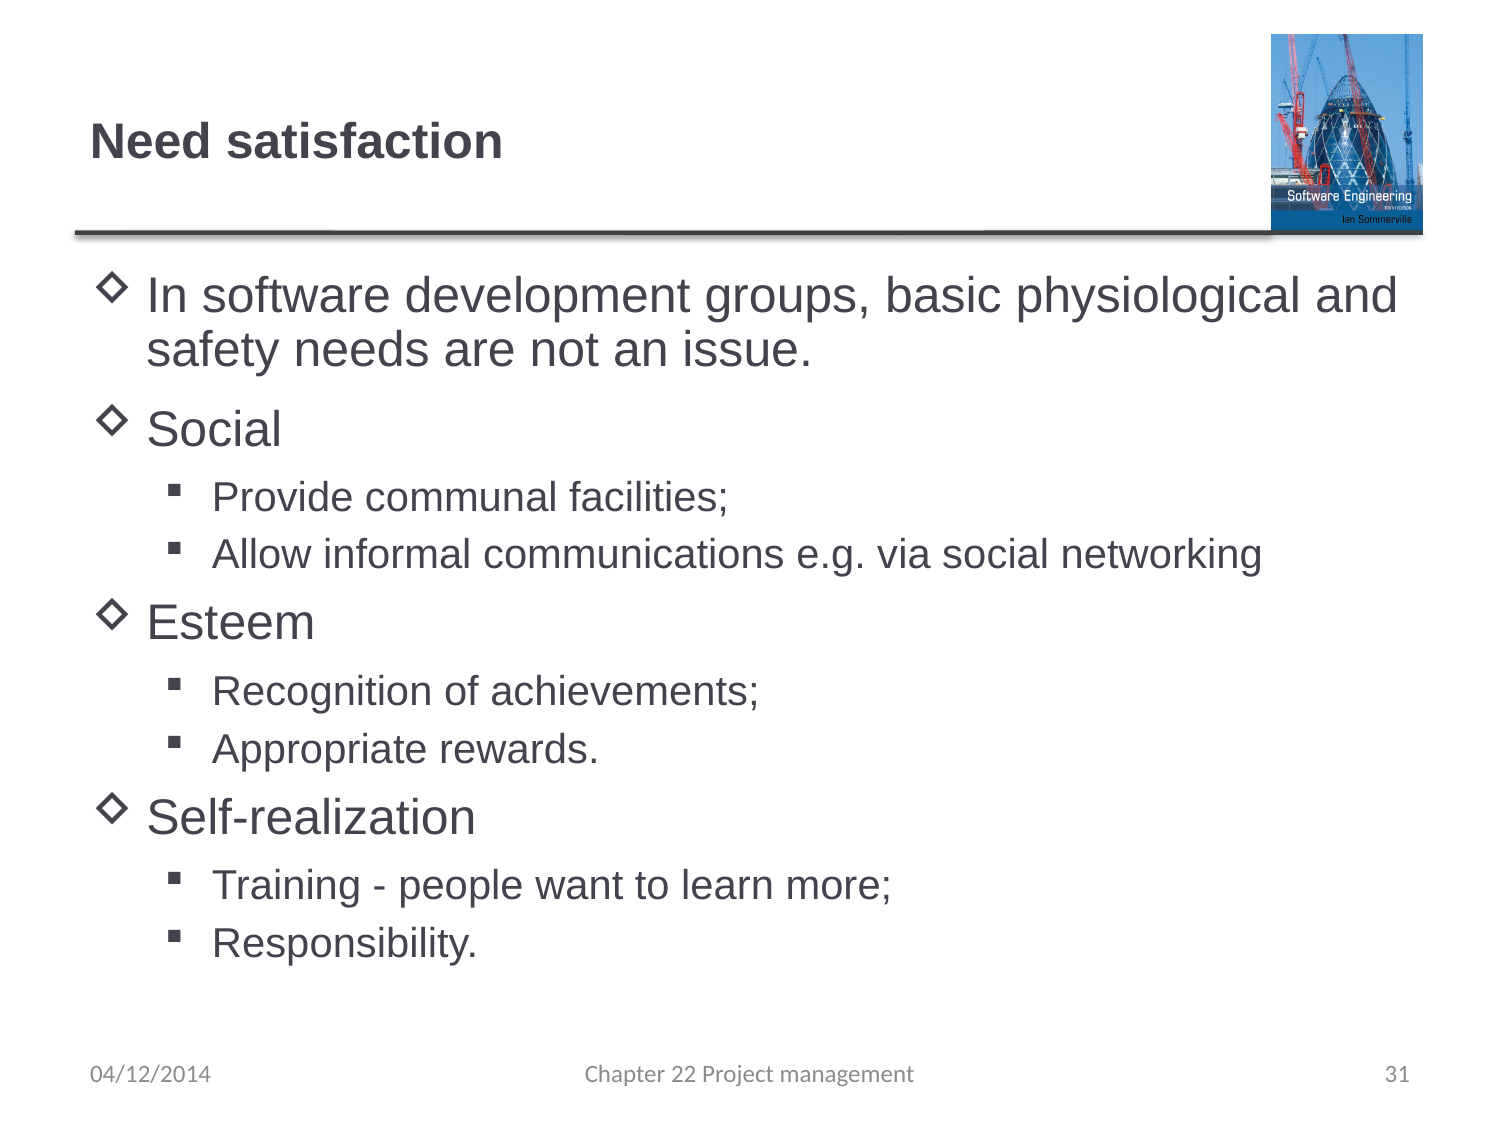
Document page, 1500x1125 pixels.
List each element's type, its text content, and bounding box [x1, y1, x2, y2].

footer Chapter 22 Project management [512, 1042, 988, 1103]
picture [1271, 34, 1423, 230]
slide_number 31 [1074, 1042, 1425, 1103]
list In software development groups, basic physiological and safety needs are not an issue. Social Provide communal facilities; Allow informal communications e.g. via social networking Esteem Recognition of achievements; Appropriate rewards. Self-realization Training - people want to learn more; Responsibility. [75, 262, 1425, 1005]
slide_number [75, 1042, 425, 1103]
title Need satisfaction [74, 44, 1272, 233]
